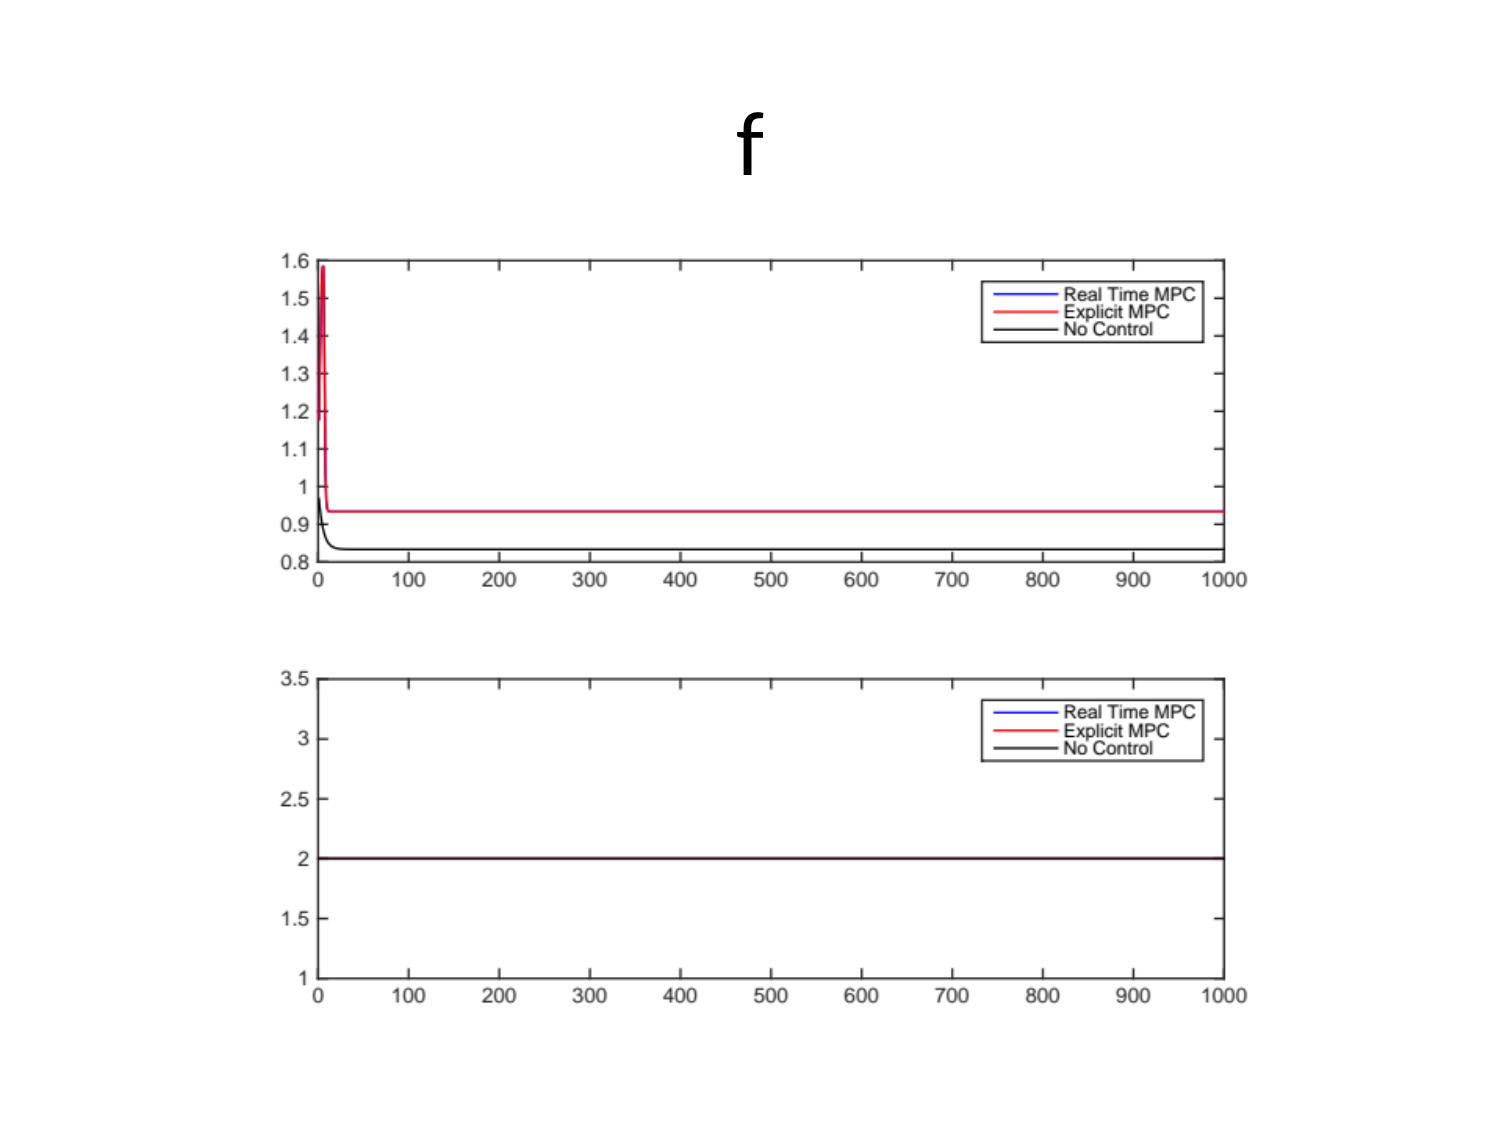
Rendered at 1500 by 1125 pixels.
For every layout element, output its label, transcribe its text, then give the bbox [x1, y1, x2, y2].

title f [75, 45, 1425, 233]
picture [166, 195, 1334, 1072]
